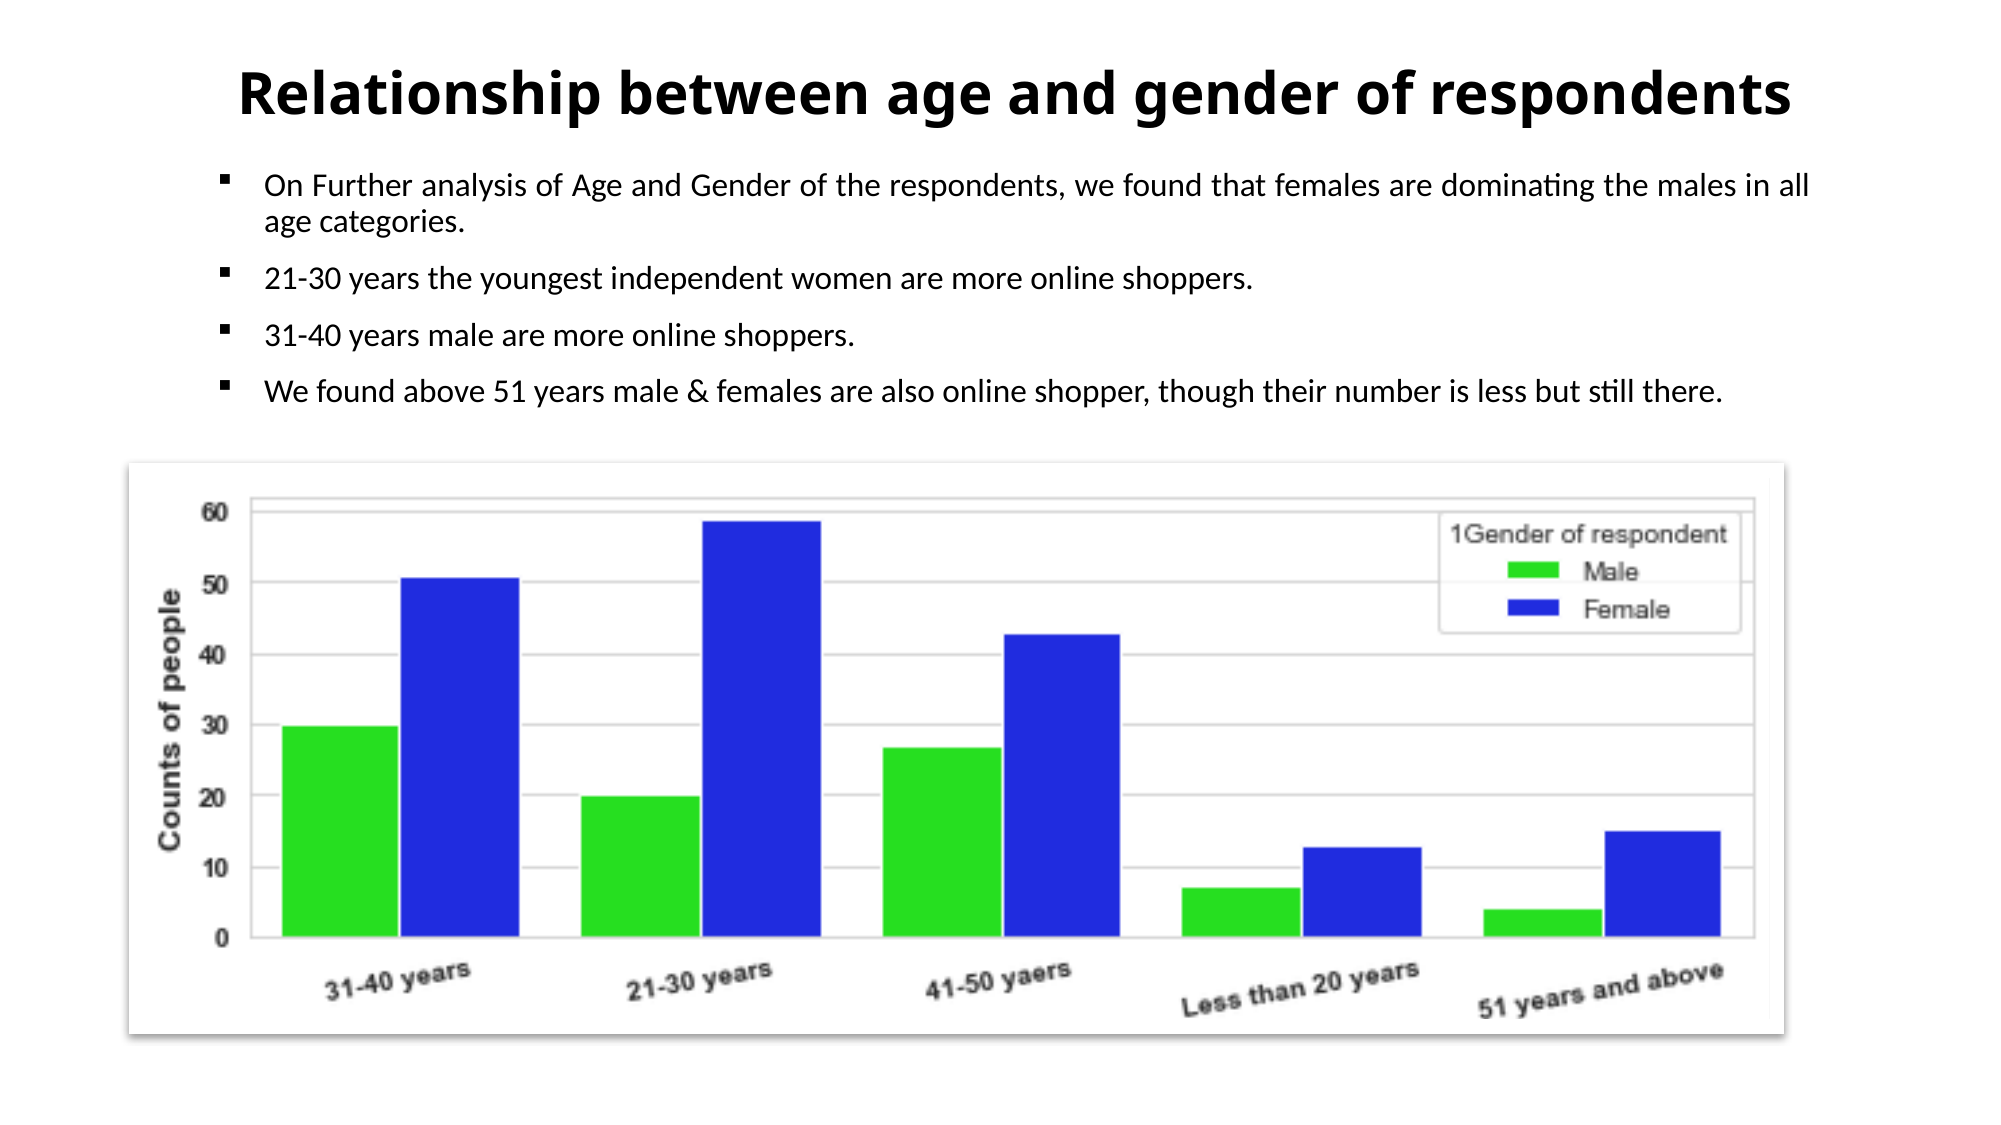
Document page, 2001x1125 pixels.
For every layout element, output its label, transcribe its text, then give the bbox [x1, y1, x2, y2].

title Relationship between age and gender of respondents [202, 40, 1829, 135]
picture [143, 477, 1770, 1020]
list On Further analysis of Age and Gender of the respondents, we found that females are dominating the males in all age categories. 21-30 years the youngest independent women are more online shoppers. 31-40 years male are more online shoppers. We found above 51 years male & females are also online shopper, though their number is less but still there. [202, 160, 1828, 478]
